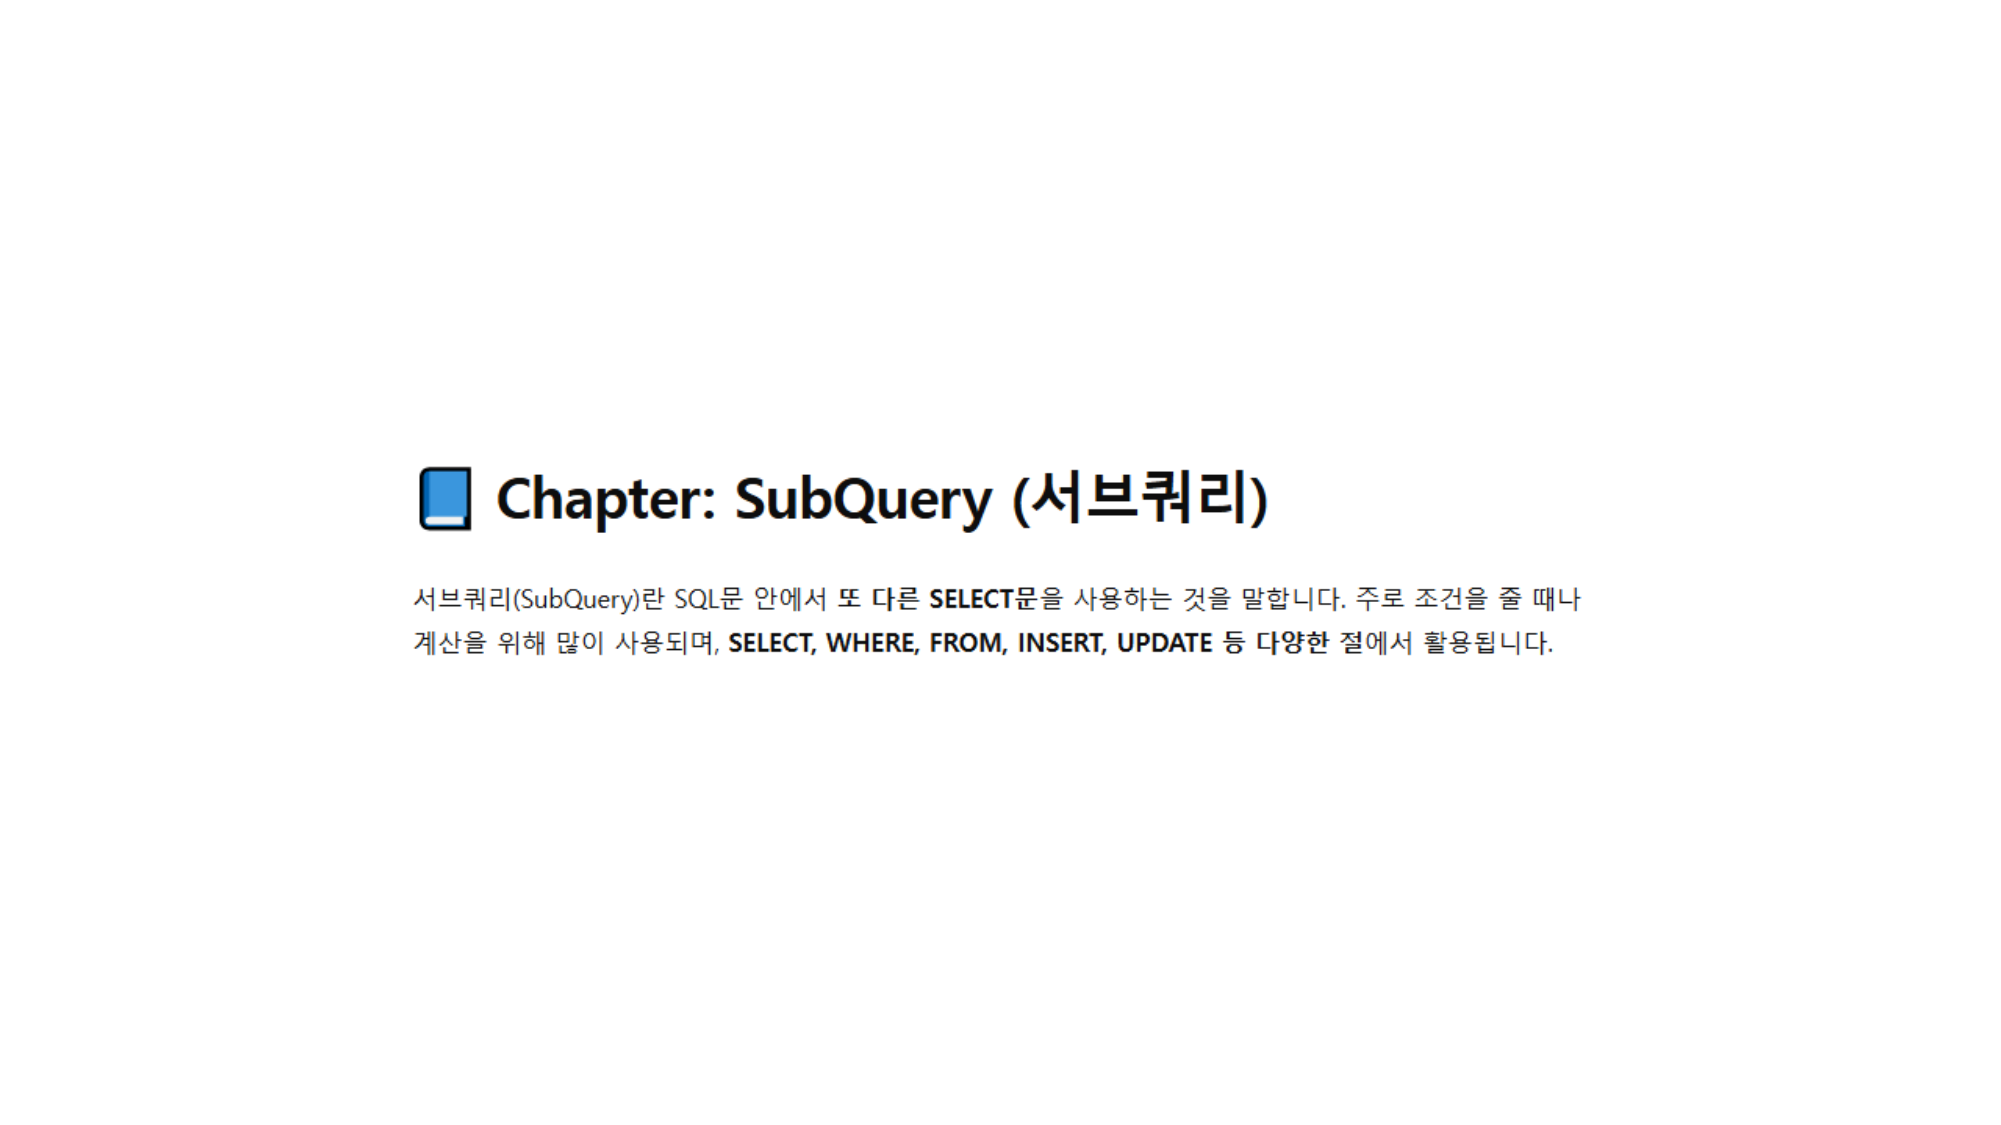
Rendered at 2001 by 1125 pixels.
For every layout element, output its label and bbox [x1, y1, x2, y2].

picture [362, 406, 1638, 718]
